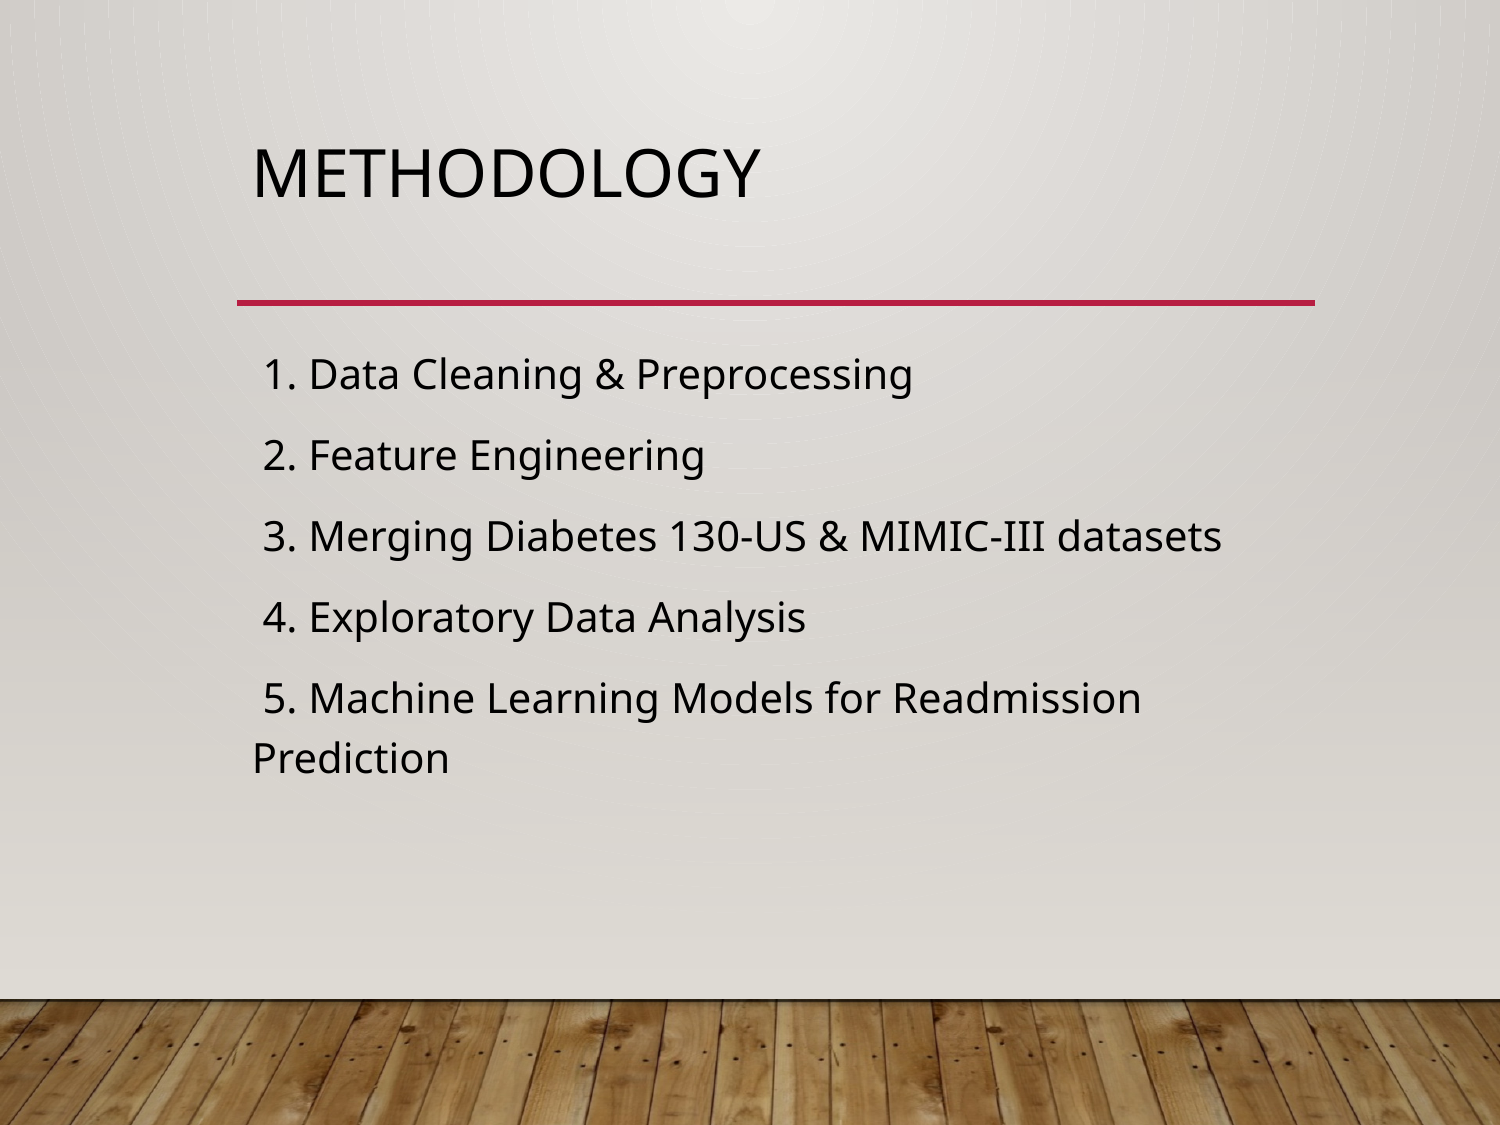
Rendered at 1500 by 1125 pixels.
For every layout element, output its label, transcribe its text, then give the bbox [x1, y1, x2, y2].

title Methodology [236, 131, 1315, 305]
list 1. Data Cleaning & Preprocessing 2. Feature Engineering 3. Merging Diabetes 130-US & MIMIC-III datasets 4. Exploratory Data Analysis 5. Machine Learning Models for Readmission Prediction [236, 330, 1315, 897]
picture [0, 999, 1500, 1125]
